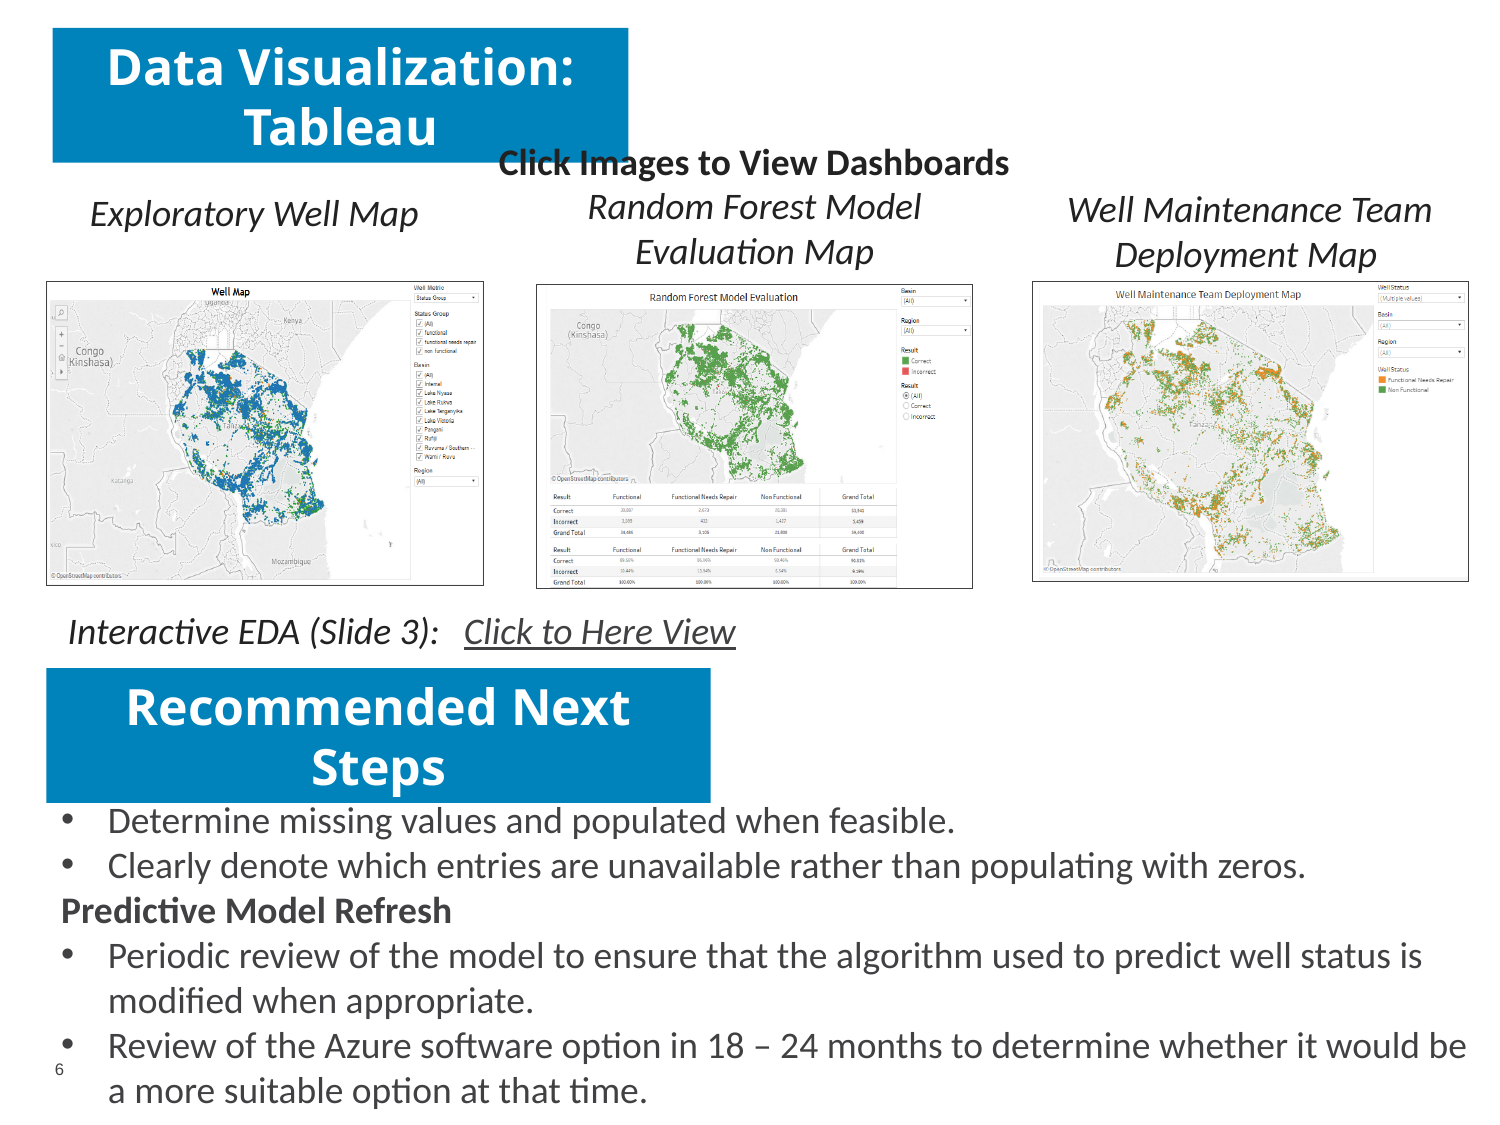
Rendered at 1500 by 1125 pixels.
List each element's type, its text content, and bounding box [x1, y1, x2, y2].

slide_number 6 [41, 1058, 65, 1079]
text_box Database Improvement Determine missing values and populated when feasible. Clearly denote which entries are unavailable rather than populating with zeros. Predictive Model Refresh Periodic review of the model to ensure that the algorithm used to predict well status is modified when appropriate. Review of the Azure software option in 18 – 24 months to determine whether it would be a more suitable option at that time. [46, 743, 1487, 1105]
text_box Data Visualization: Tableau [52, 27, 629, 121]
text_box Click Images to View Dashboards [4, 121, 1500, 191]
picture [536, 284, 974, 589]
text_box Click to Here View [449, 599, 751, 660]
text_box Random Forest Model Evaluation Map [550, 191, 959, 280]
text_box Recommended Next Steps [46, 668, 711, 803]
picture [1031, 281, 1469, 583]
picture [46, 280, 484, 586]
text_box Interactive EDA (Slide 3): [52, 599, 449, 660]
text_box Well Maintenance Team Deployment Map [1046, 191, 1455, 280]
text_box Exploratory Well Map [75, 191, 443, 242]
